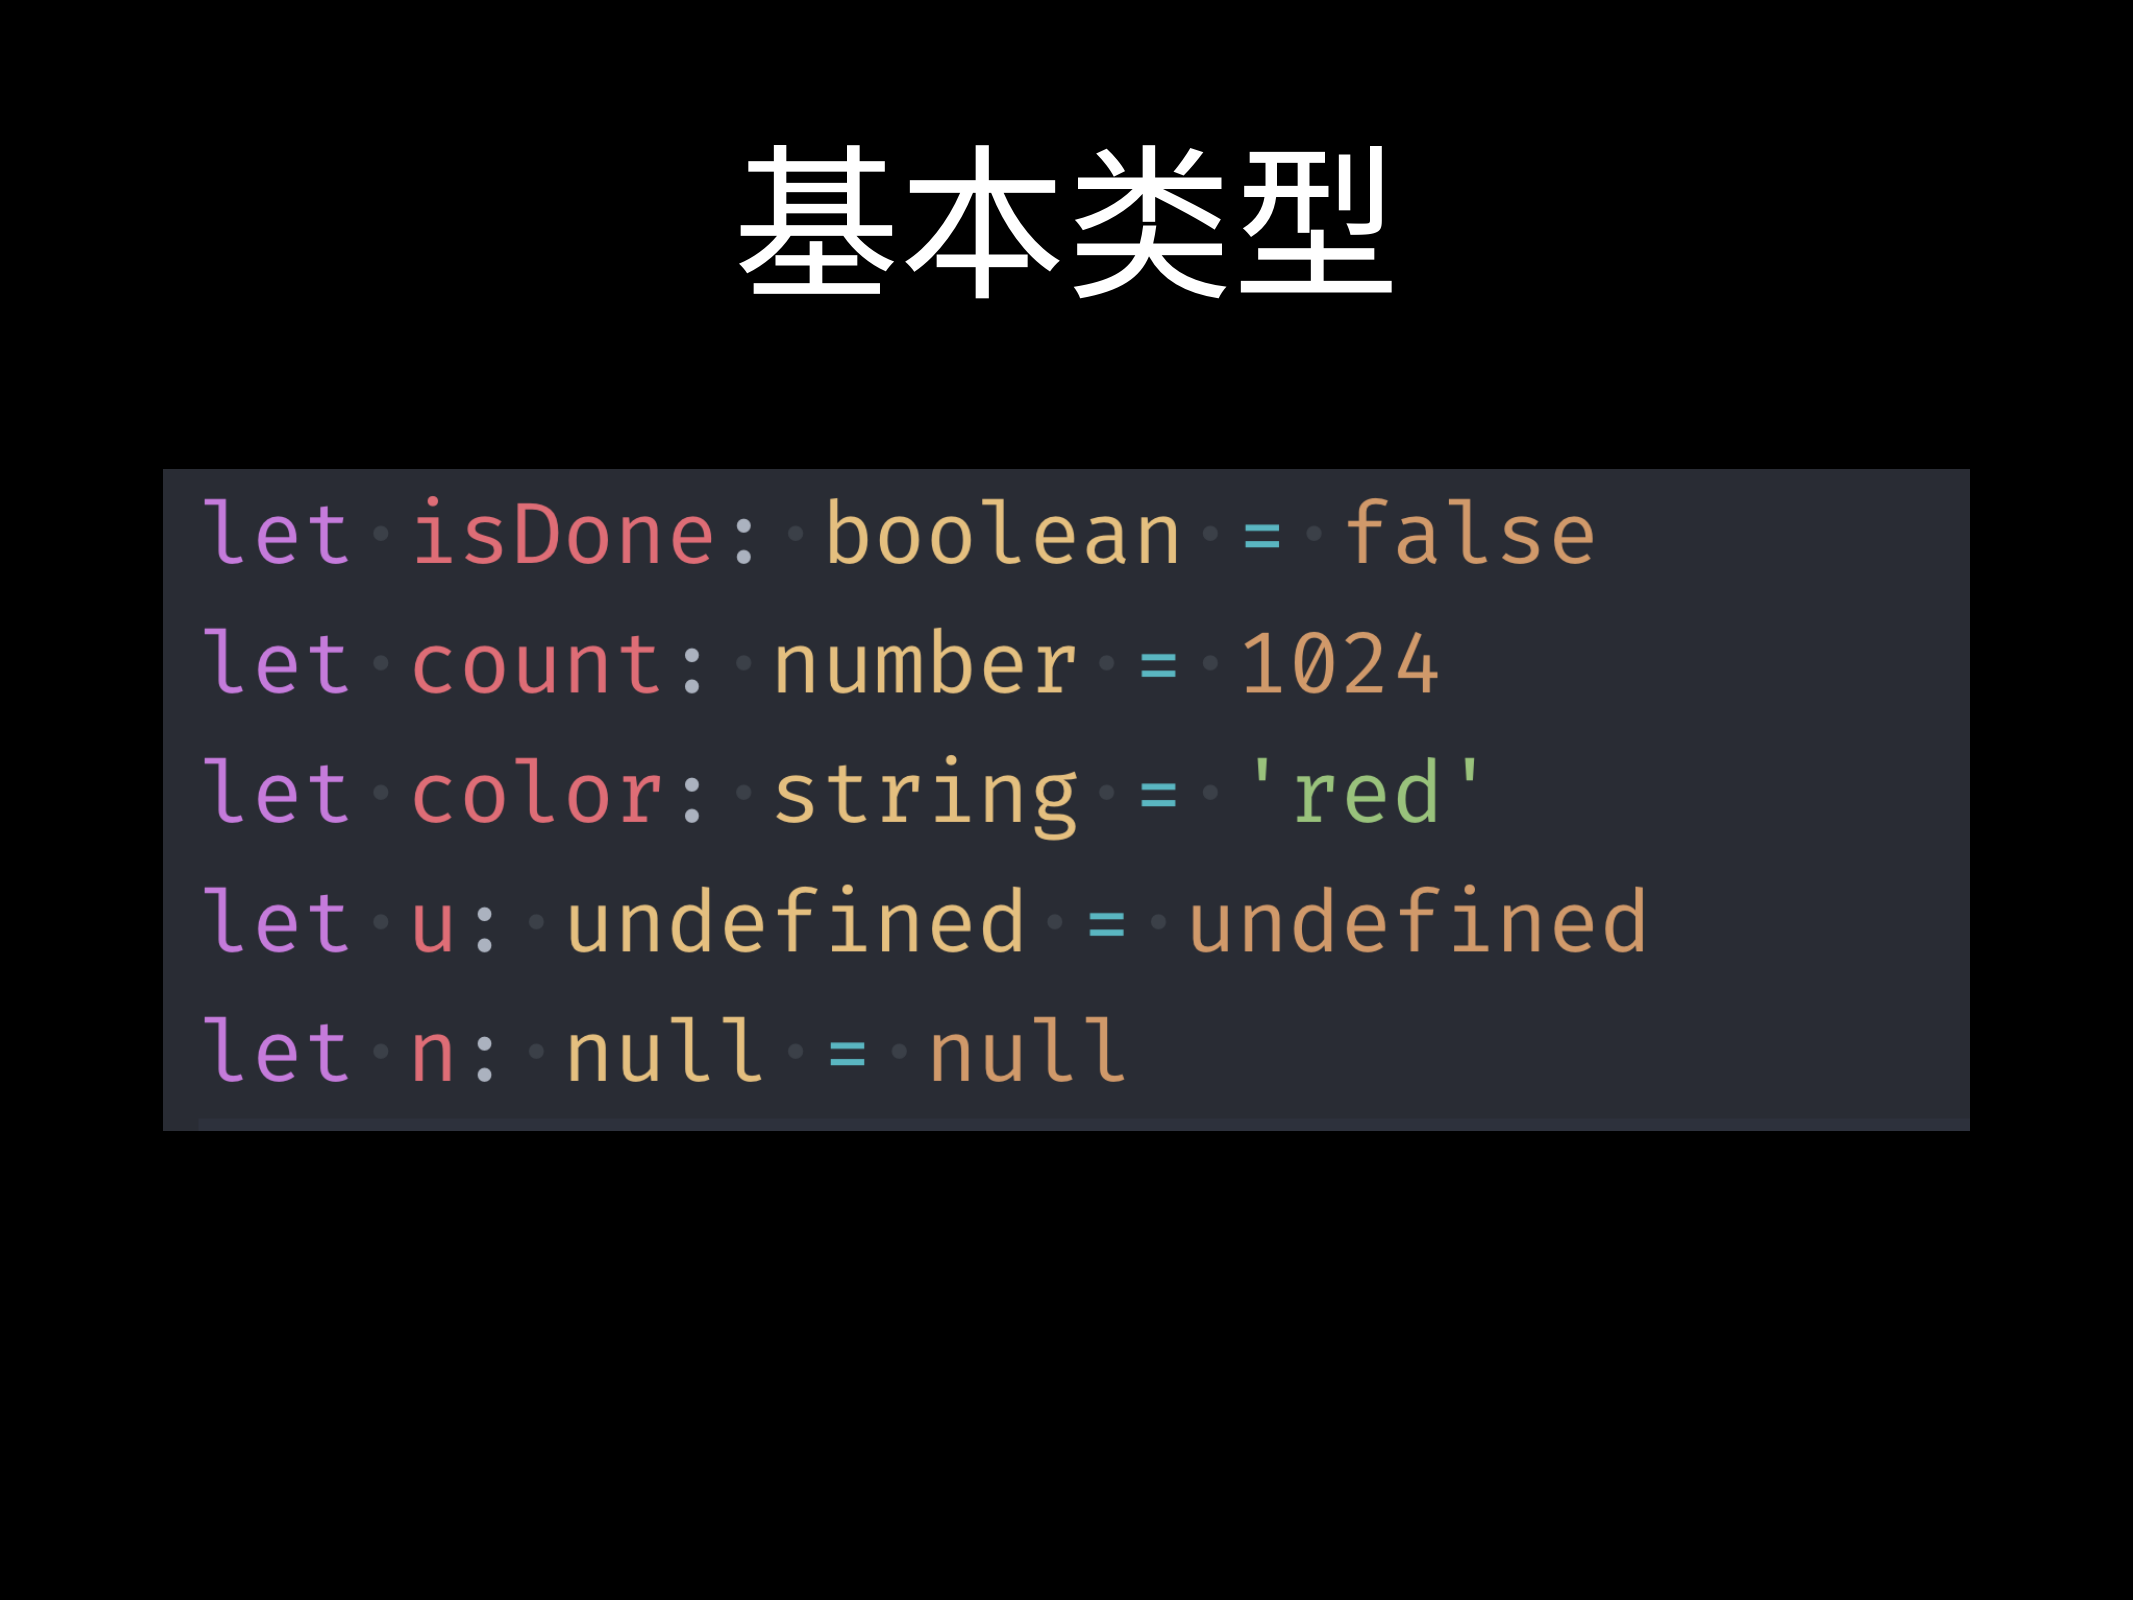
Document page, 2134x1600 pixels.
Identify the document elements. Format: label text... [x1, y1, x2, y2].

title 基本类型 [155, 41, 1978, 397]
picture [163, 469, 1970, 1131]
